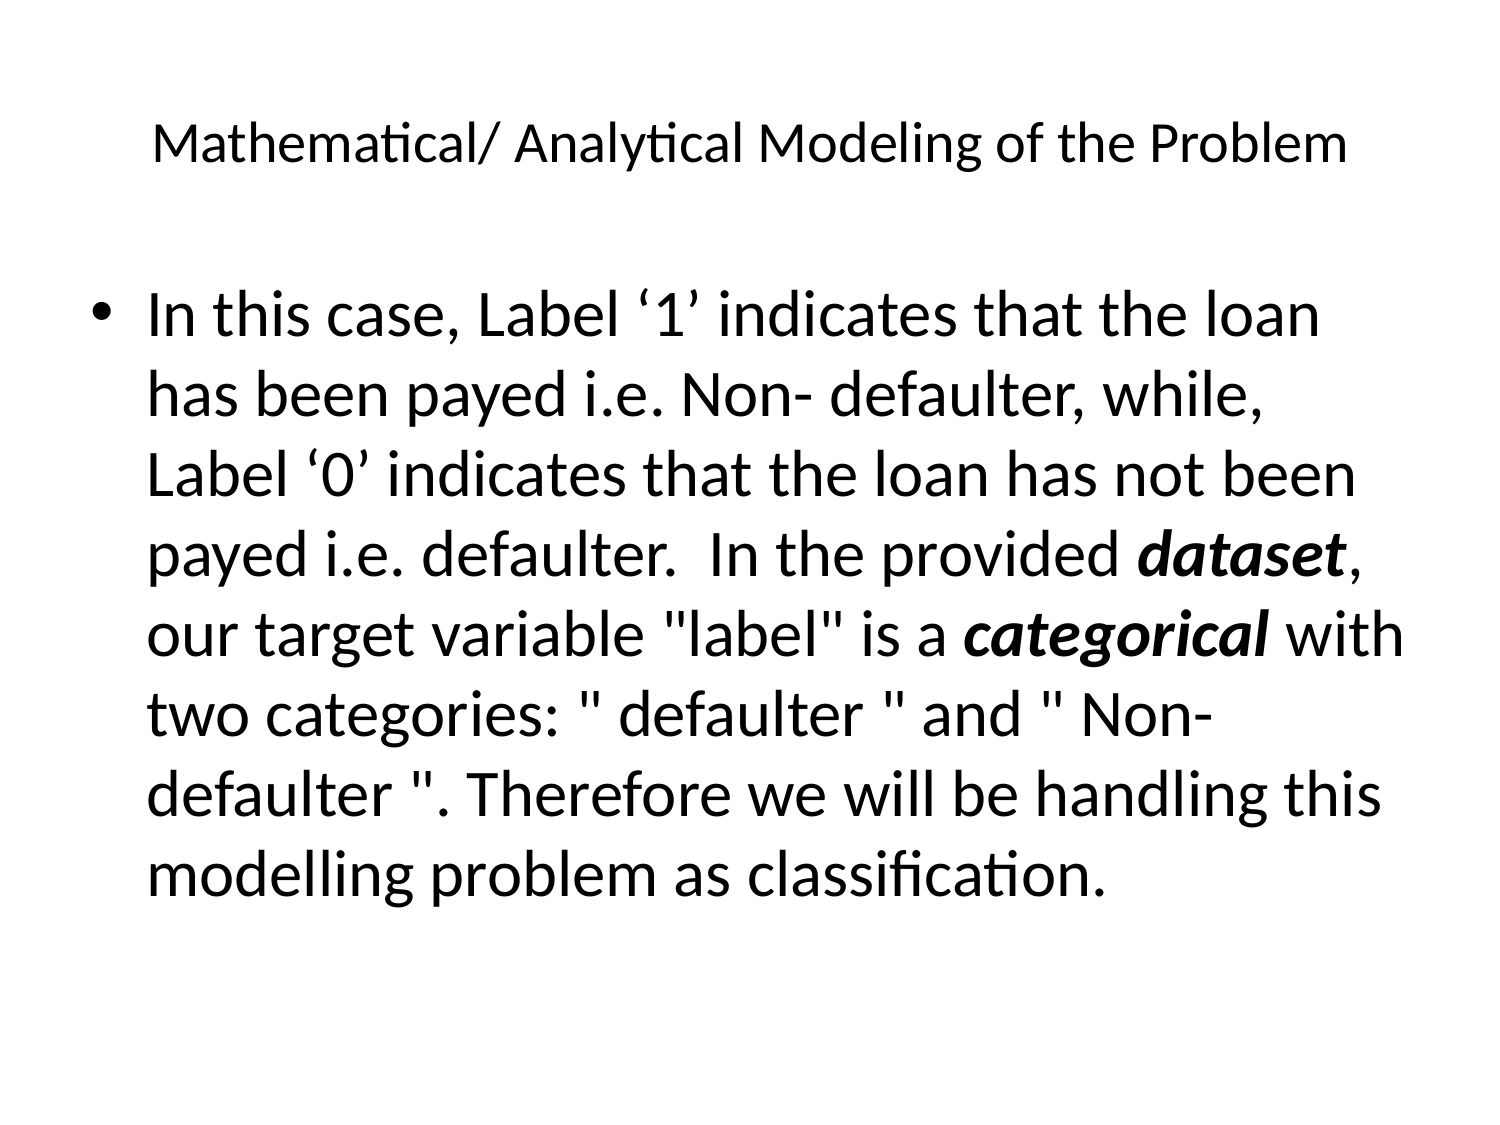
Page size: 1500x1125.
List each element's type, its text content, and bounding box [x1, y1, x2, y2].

list In this case, Label ‘1’ indicates that the loan has been payed i.e. Non- defaulter, while, Label ‘0’ indicates that the loan has not been payed i.e. defaulter. In the provided dataset, our target variable "label" is a categorical with two categories: " defaulter " and " Non- defaulter ". Therefore we will be handling this modelling problem as classification. [75, 262, 1425, 1005]
title Mathematical/ Analytical Modeling of the Problem [75, 45, 1425, 233]
